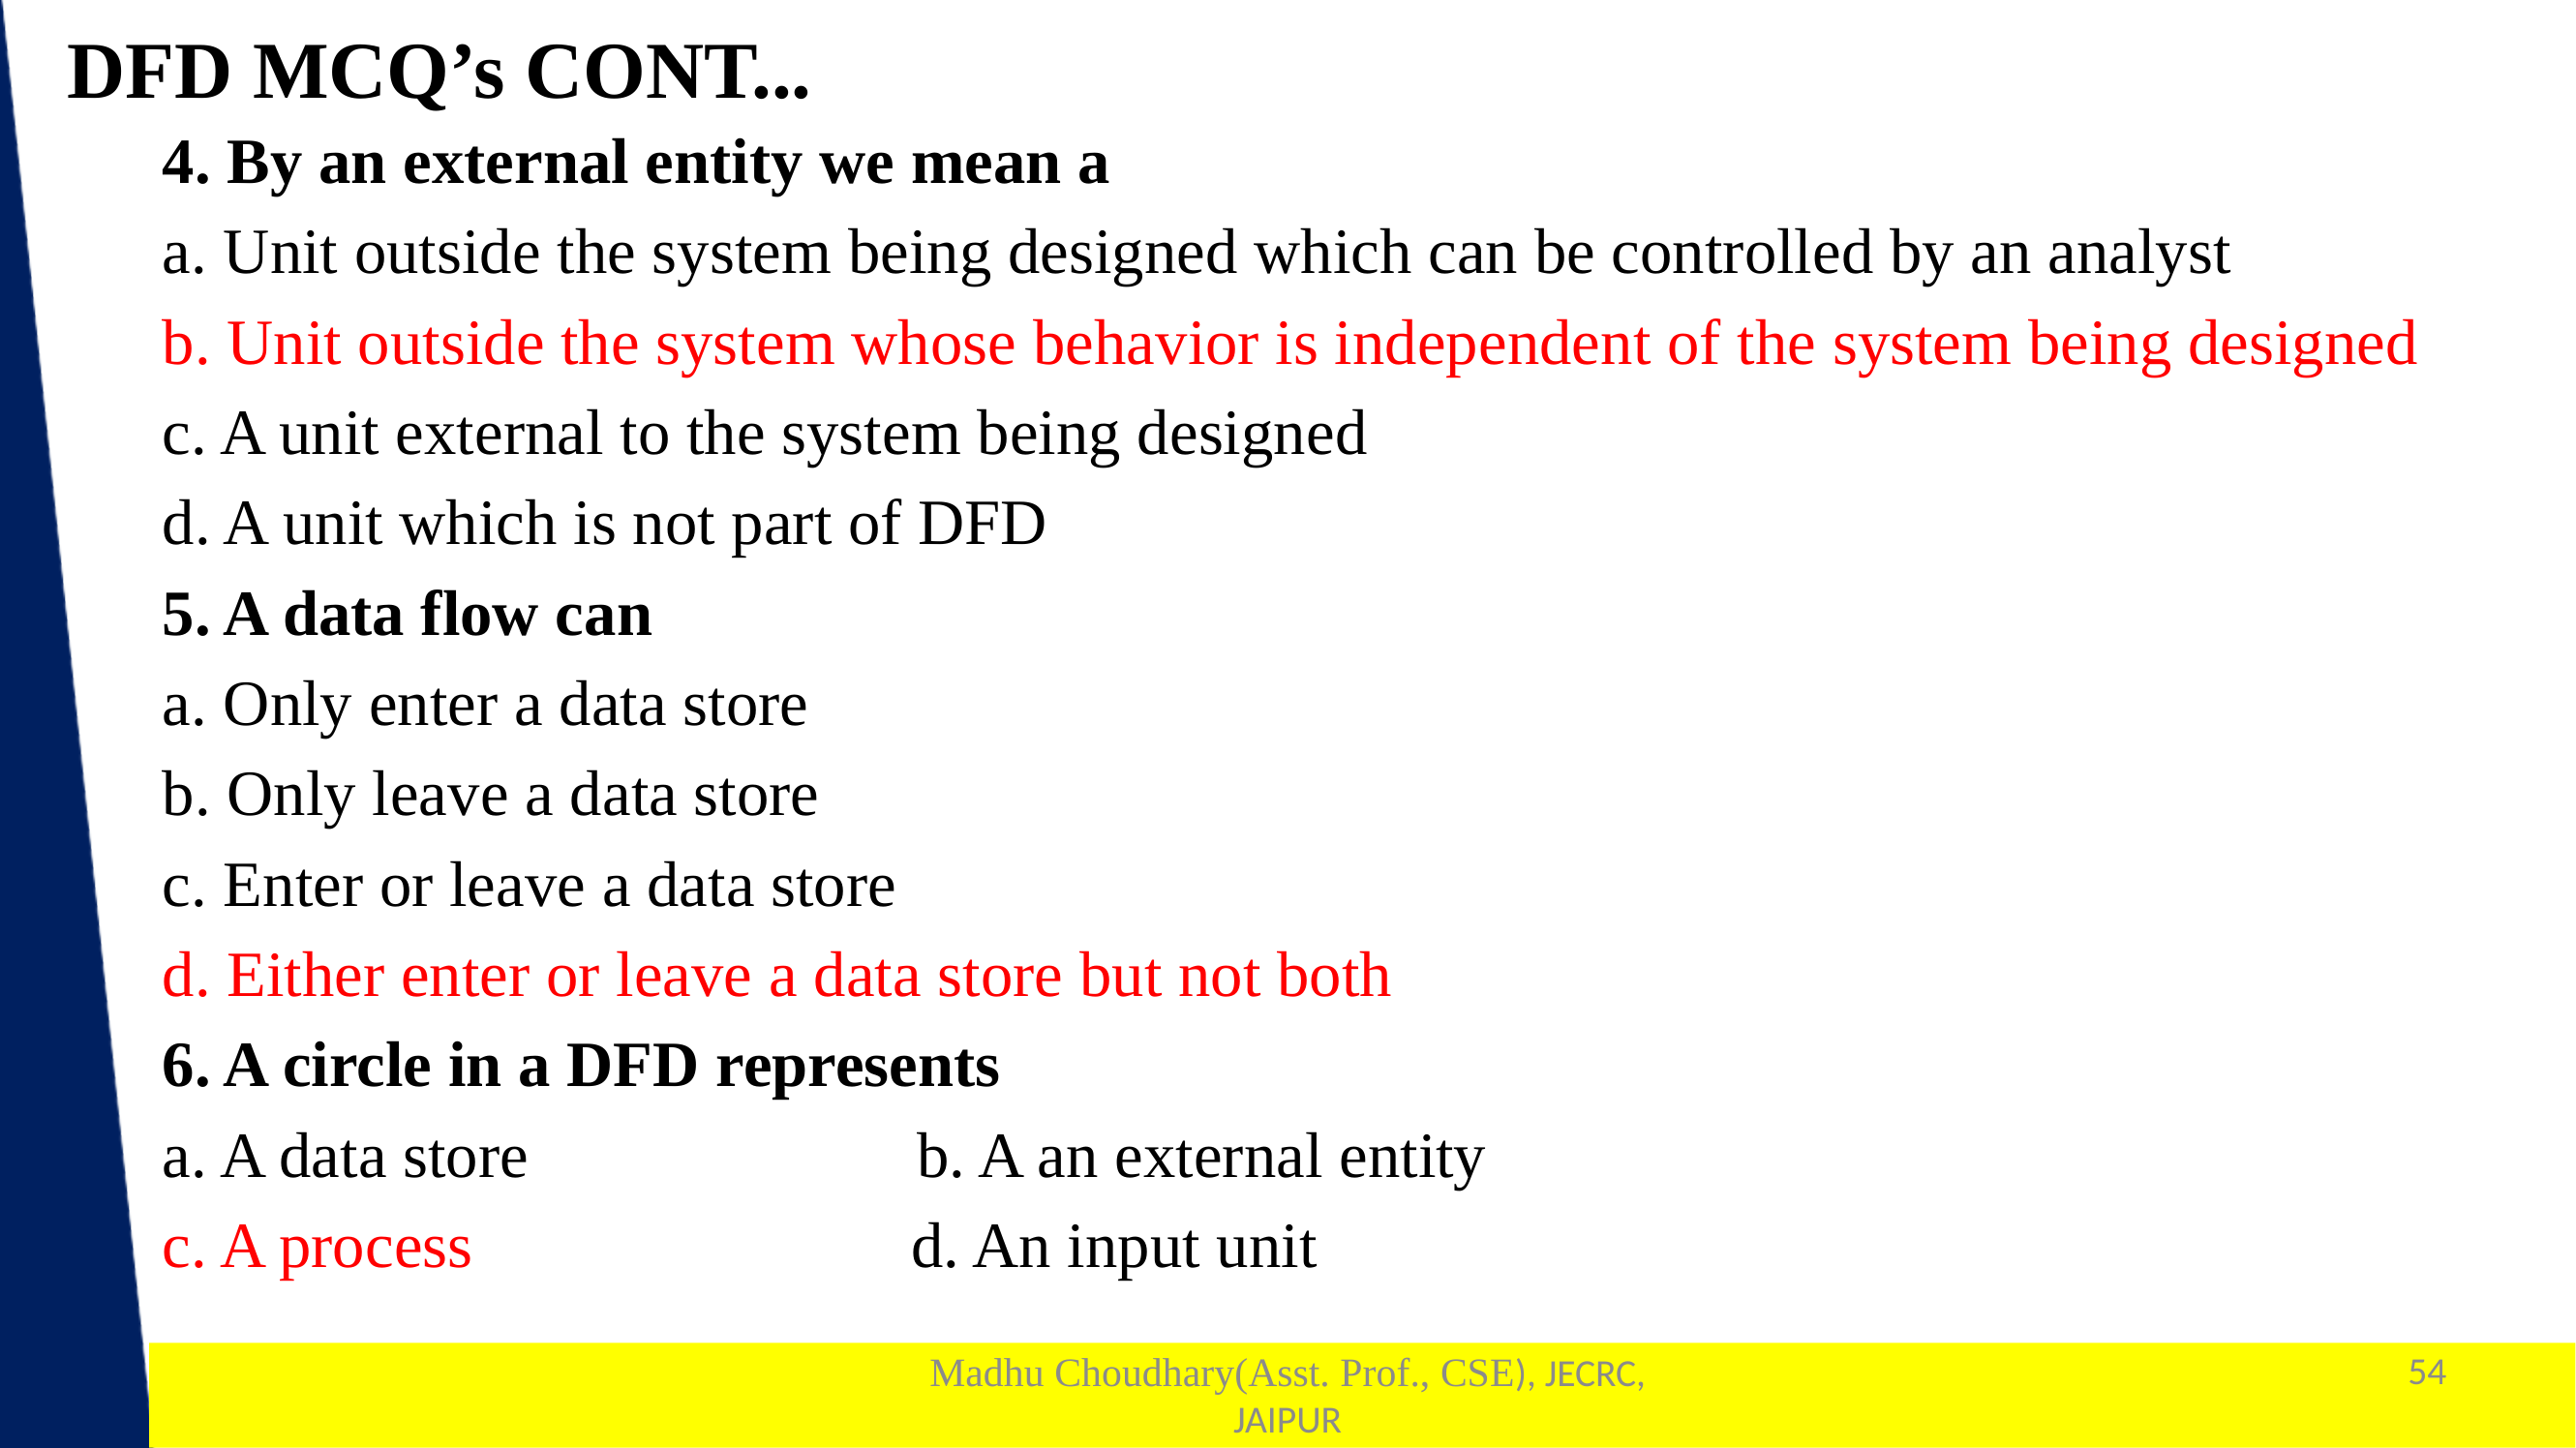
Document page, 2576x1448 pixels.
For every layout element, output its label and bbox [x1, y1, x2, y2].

text_box [0, 0, 2576, 1448]
